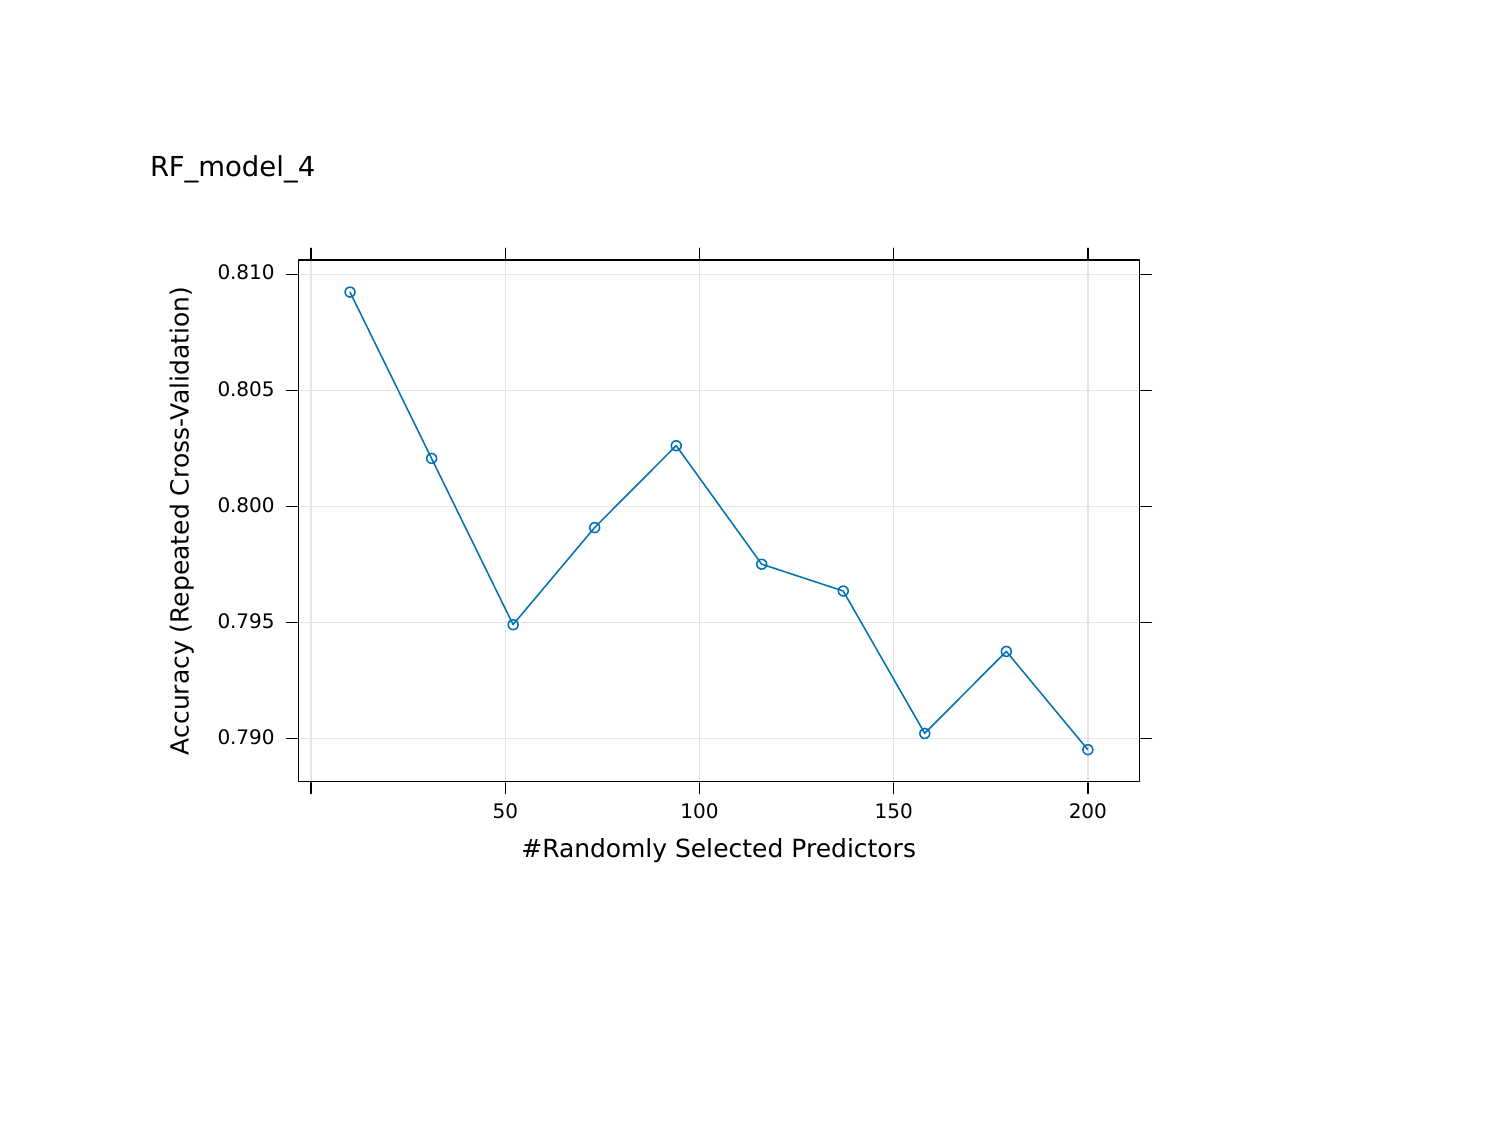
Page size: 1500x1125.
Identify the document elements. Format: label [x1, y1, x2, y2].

text_box [149, 149, 1201, 901]
